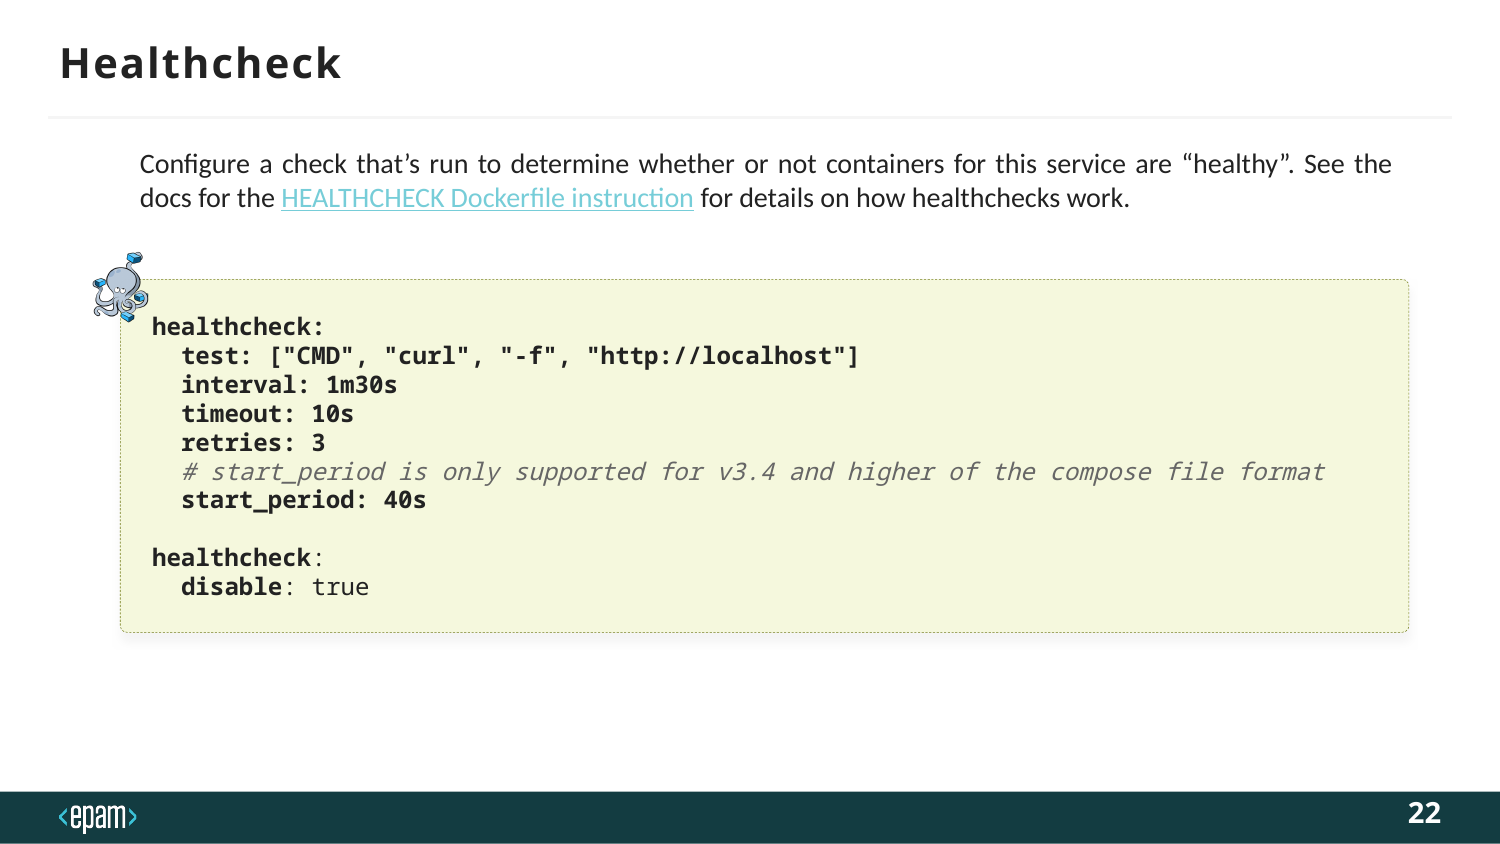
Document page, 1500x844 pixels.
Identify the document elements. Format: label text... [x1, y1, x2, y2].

text_box Configure a check that’s run to determine whether or not containers for this service are “healthy”. See the docs for the HEALTHCHECK Dockerfile instruction for details on how healthchecks work. [124, 138, 1409, 221]
slide_number 22 [1216, 791, 1442, 844]
text_box healthcheck: test: ["CMD", "curl", "-f", "http://localhost"] interval: 1m30s timeout: 10s retries: 3 # start_period is only supported for v3.4 and higher of the compose file format start_period: 40s healthcheck: disable: true [119, 278, 1410, 634]
picture [91, 251, 149, 323]
title Healthcheck [59, 37, 1442, 87]
